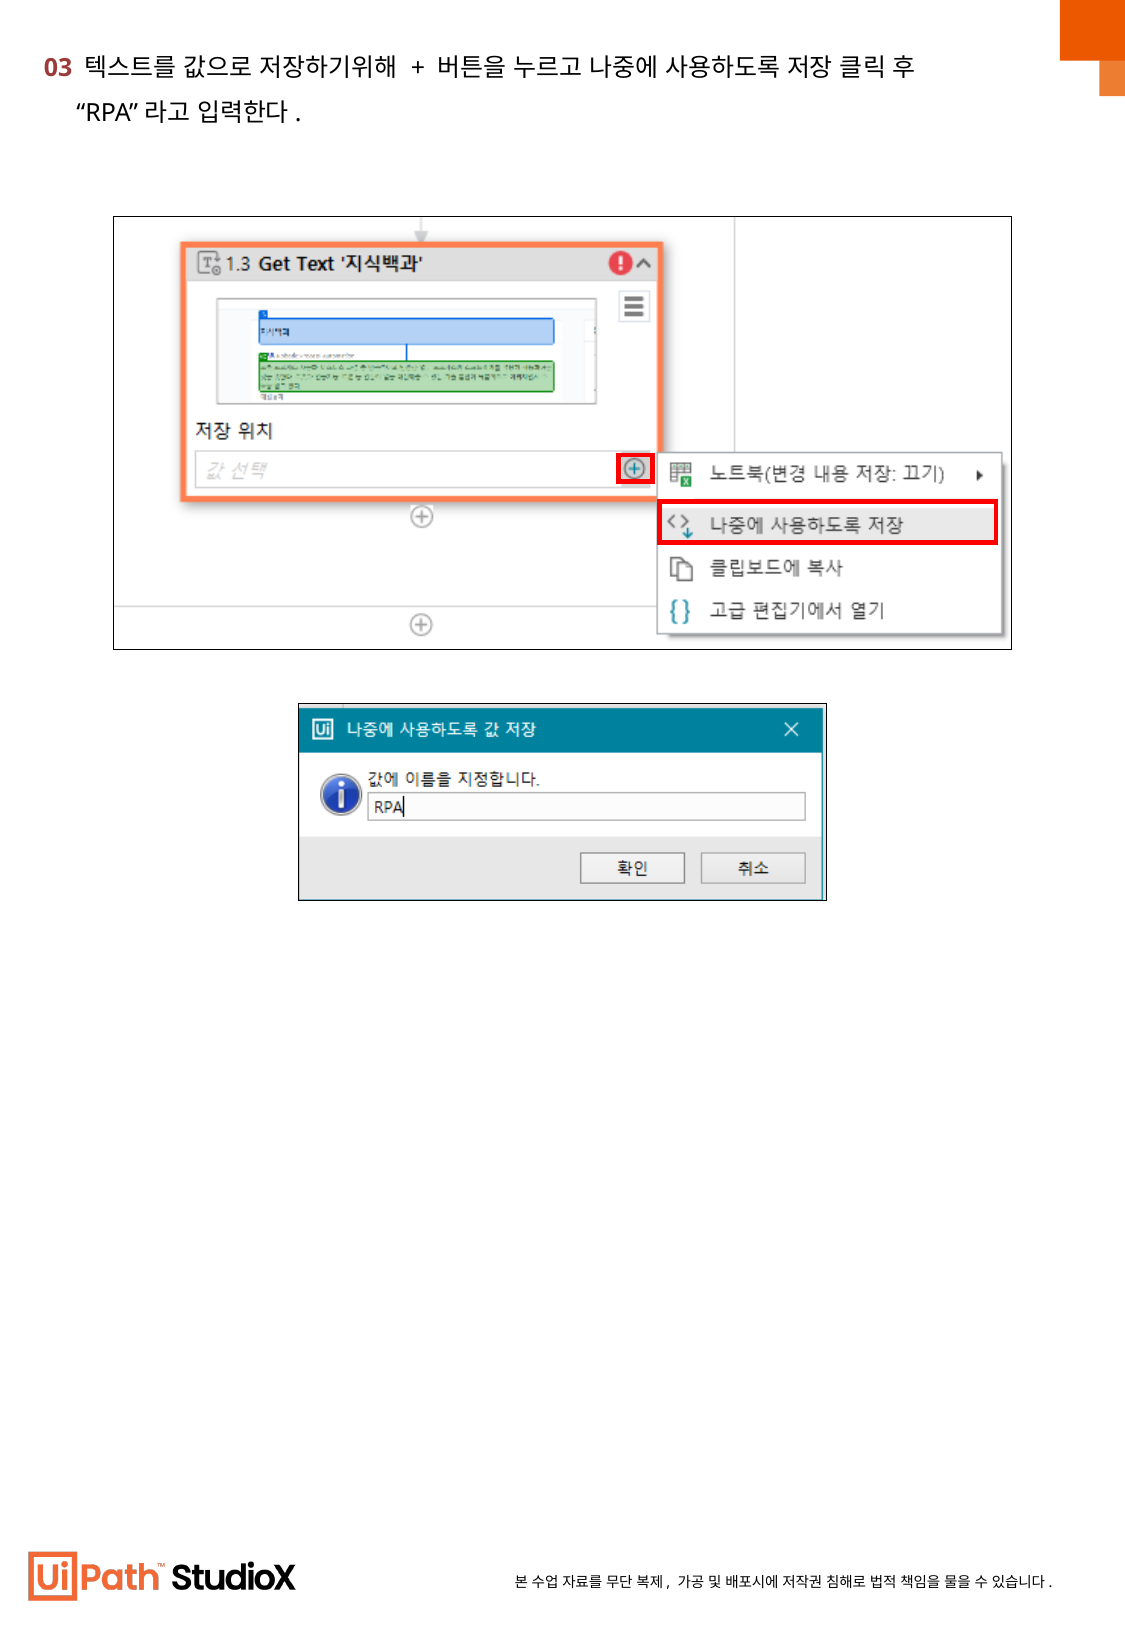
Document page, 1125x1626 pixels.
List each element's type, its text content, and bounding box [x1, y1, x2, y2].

picture [27, 1550, 297, 1602]
text_box 03 텍스트를 값으로 저장하기위해 + 버튼을 누르고 나중에 사용하도록 저장 클릭 후 “RPA”라고 입력한다. [29, 29, 1125, 134]
picture [112, 216, 1012, 650]
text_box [1059, 0, 1125, 97]
text_box 본 수업 자료를 무단 복제, 가공 및 배포시에 저작권 침해로 법적 책임을 물을 수 있습니다. [499, 1565, 1068, 1598]
picture [298, 703, 827, 901]
